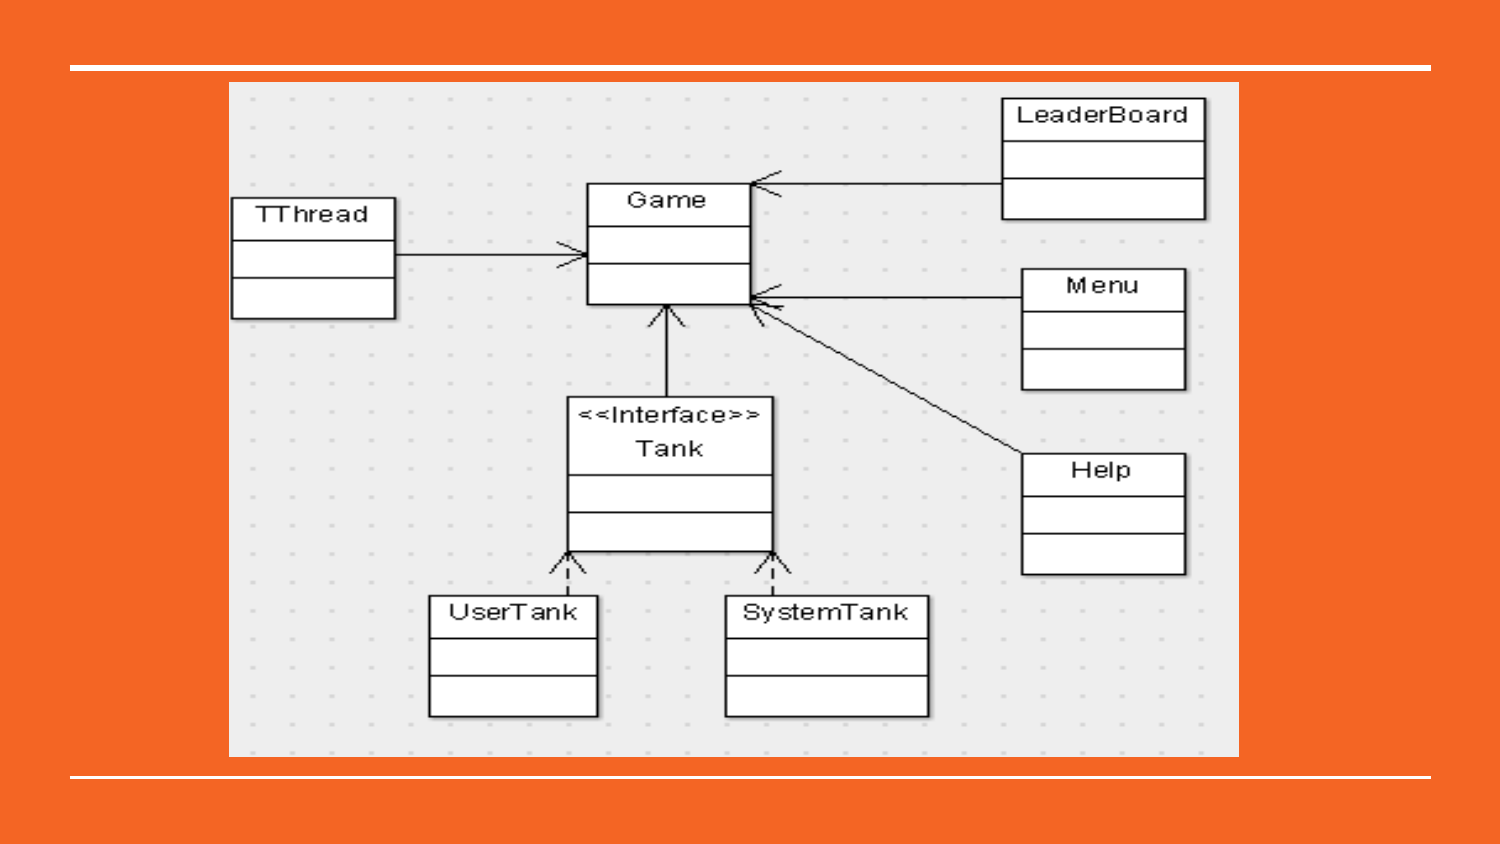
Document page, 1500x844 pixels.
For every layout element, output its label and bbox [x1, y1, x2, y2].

picture [229, 82, 1239, 757]
